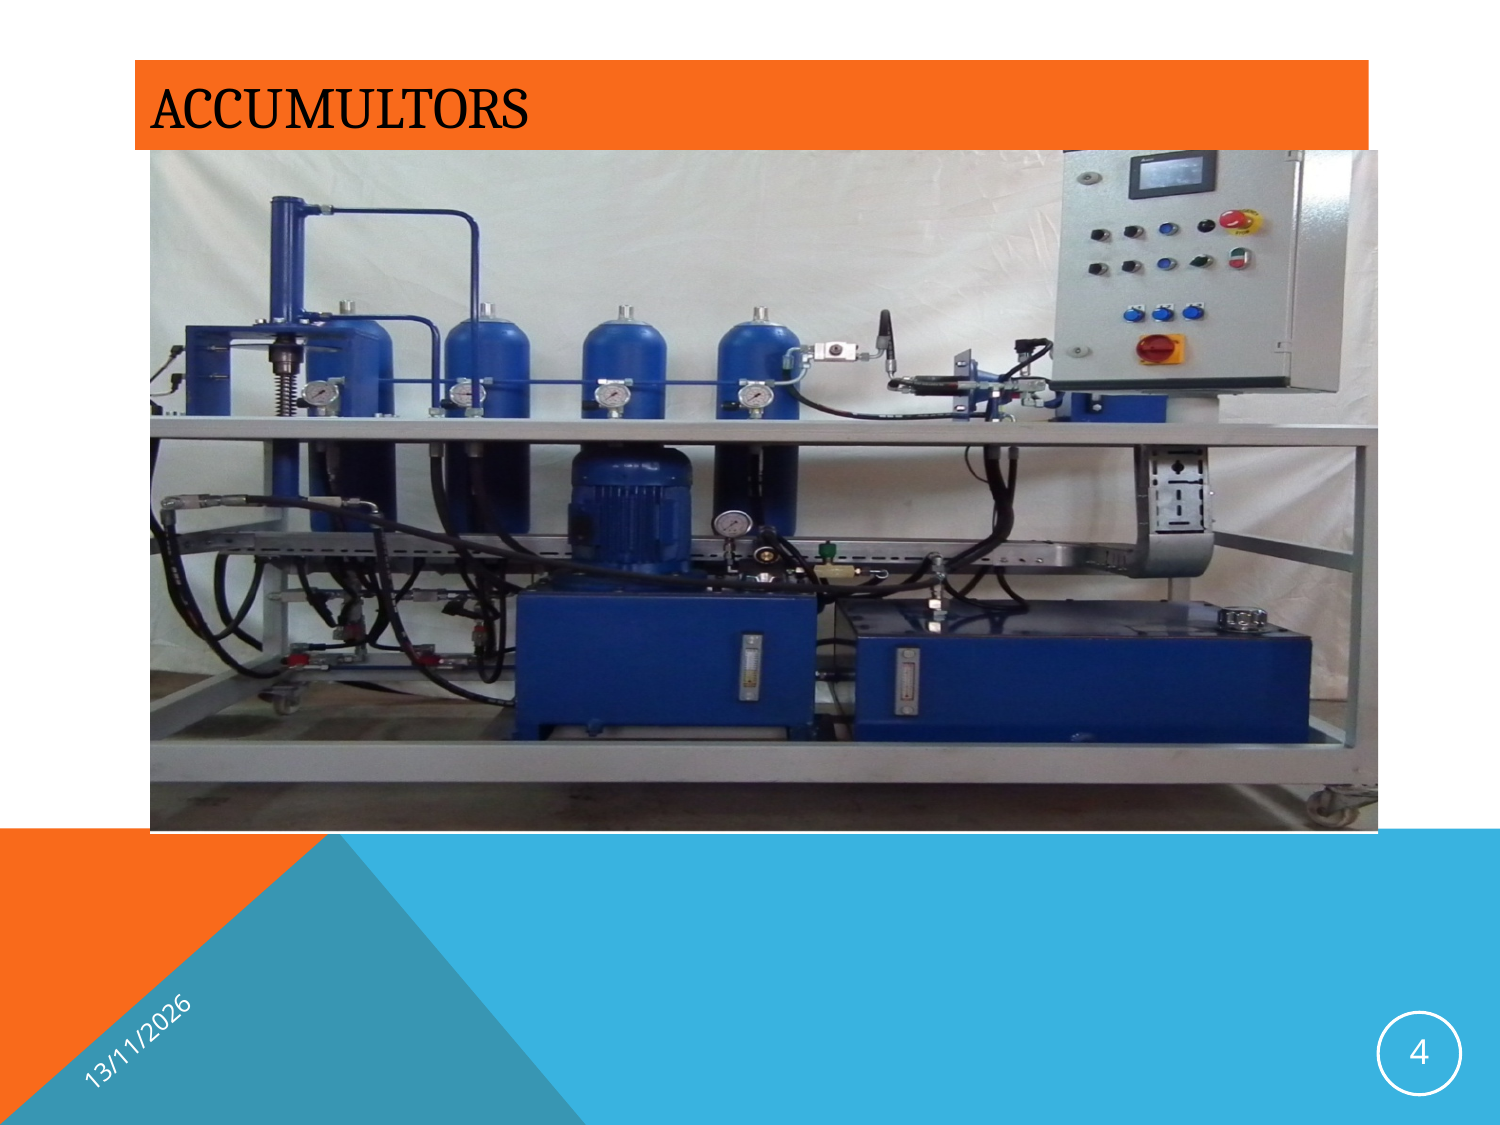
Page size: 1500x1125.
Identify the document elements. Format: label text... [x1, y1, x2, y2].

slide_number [65, 849, 357, 1109]
title ACCUMULTORS [135, 60, 1369, 150]
picture [149, 149, 1379, 834]
slide_number 4 [1376, 1010, 1463, 1097]
